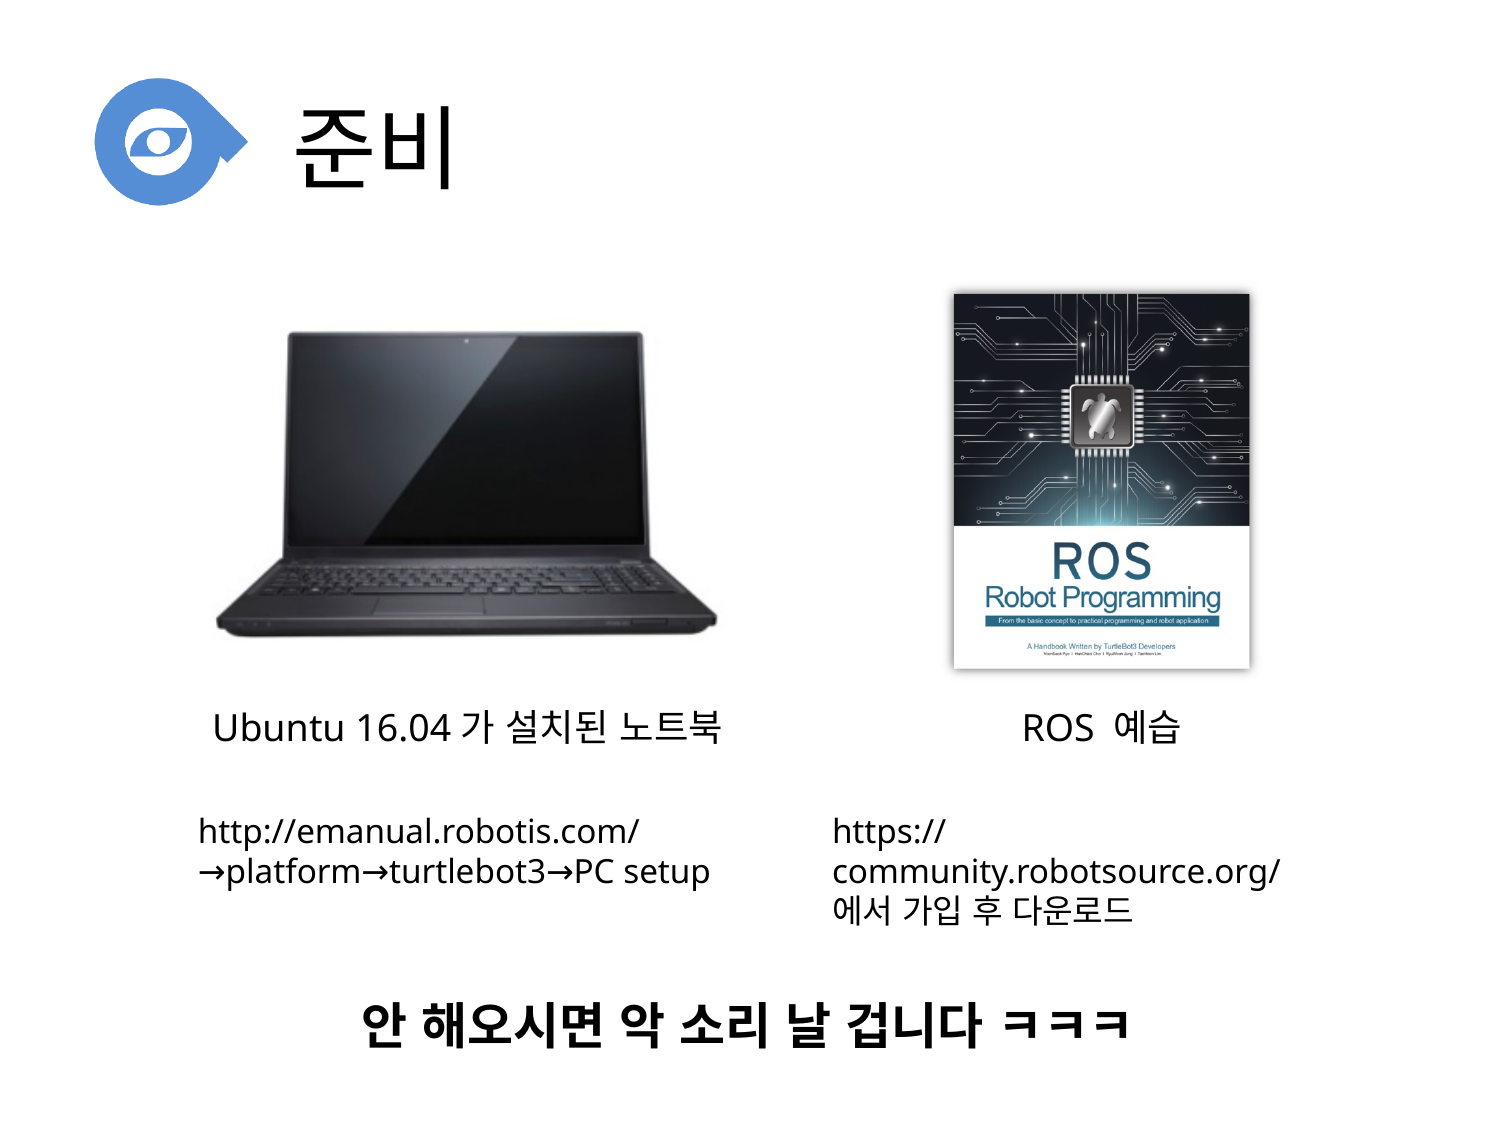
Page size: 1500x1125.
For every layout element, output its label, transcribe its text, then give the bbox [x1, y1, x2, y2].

picture [206, 318, 730, 646]
text_box http://emanual.robotis.com/ →platform→turtlebot3→PC setup [183, 802, 753, 898]
text_box https://community.robotsource.org/ 에서 가입 후 다운로드 [817, 802, 1387, 938]
text_box ROS 예습 [1006, 696, 1198, 757]
picture [94, 63, 248, 217]
text_box Ubuntu 16.04가 설치된 노트북 [197, 696, 739, 757]
picture [938, 278, 1266, 685]
text_box 안 해오시면 악 소리 날 겁니다 ㅋㅋㅋ [346, 987, 1151, 1063]
title 준비 [277, 78, 1425, 214]
